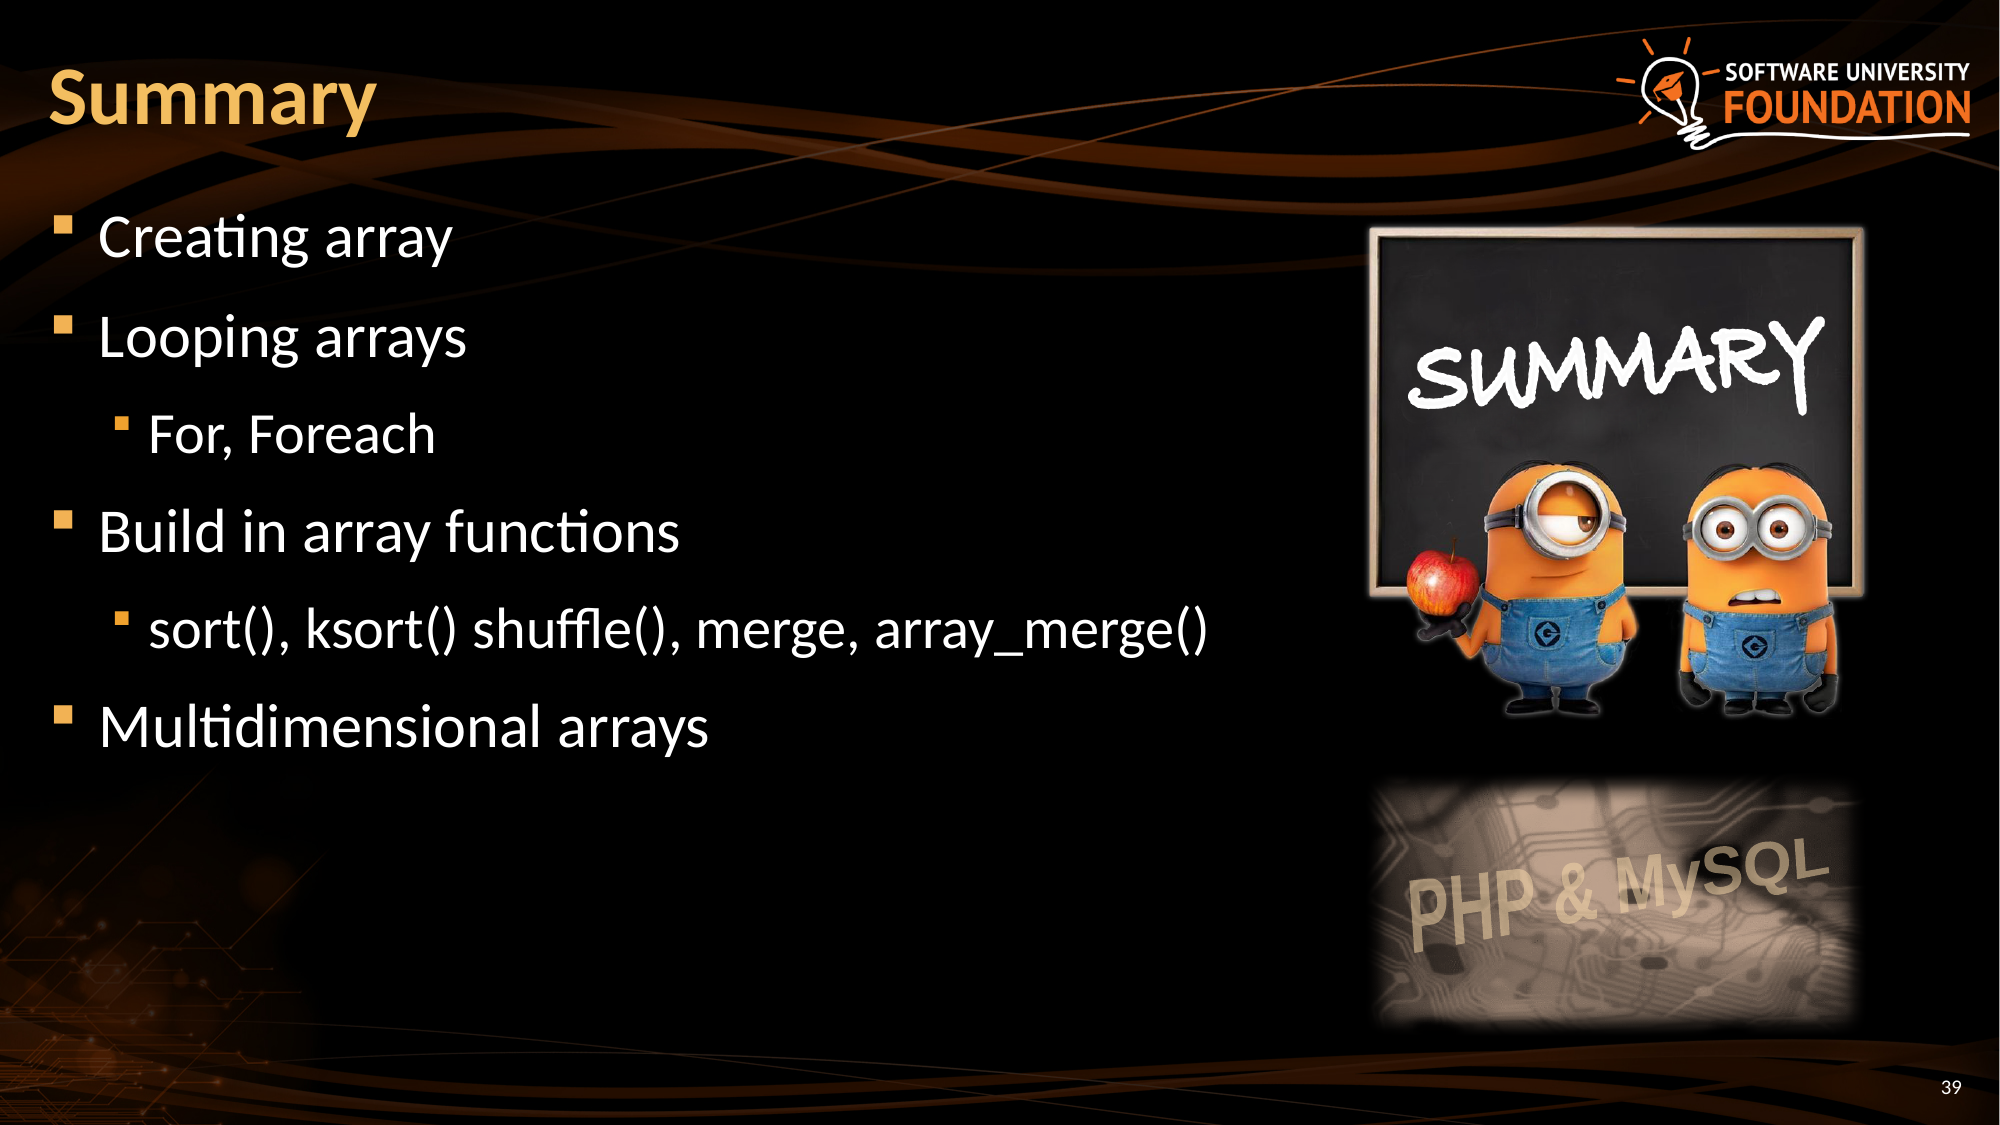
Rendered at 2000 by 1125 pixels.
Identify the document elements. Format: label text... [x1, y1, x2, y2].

title Summary [30, 6, 1602, 189]
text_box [1363, 770, 1869, 1038]
picture [0, 0, 2000, 1125]
list Creating array Looping arrays For, Foreach Build in array functions sort(), ksort() shuffle(), merge, array_merge() Multidimensional arrays [31, 188, 1968, 1103]
